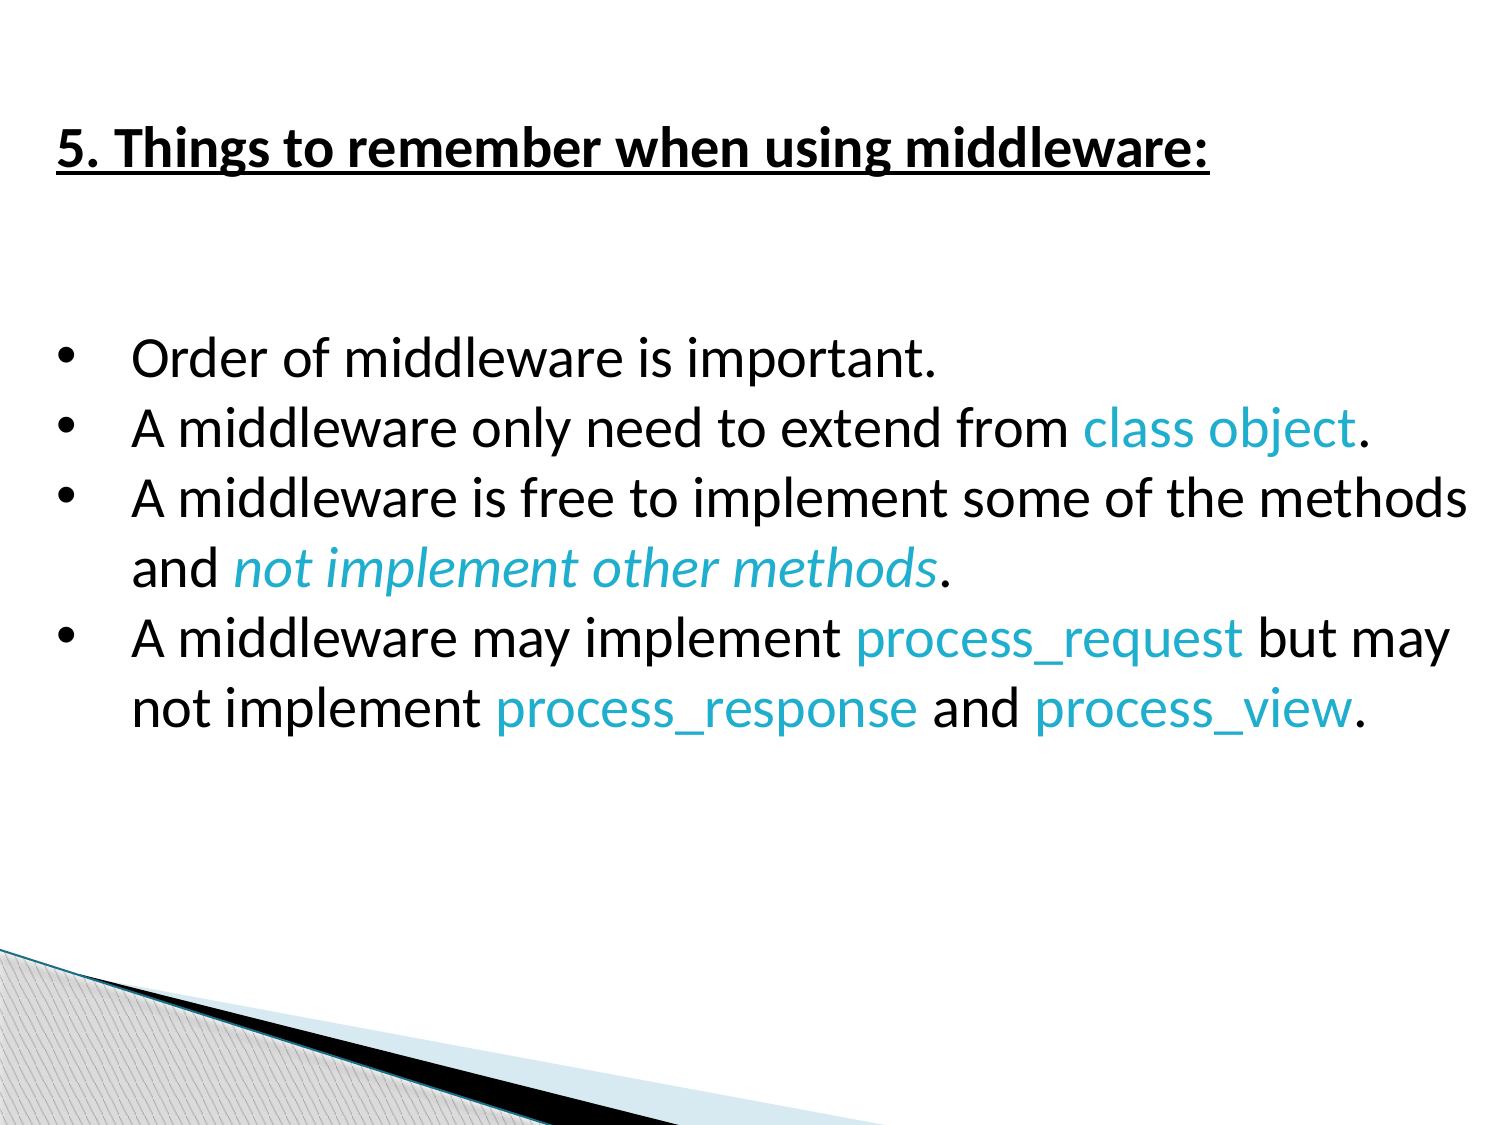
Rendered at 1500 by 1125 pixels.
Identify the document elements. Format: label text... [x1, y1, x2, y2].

text_box 5. Things to remember when using middleware: Order of middleware is important. A middleware only need to extend from class object. A middleware is free to implement some of the methods and not implement other methods. A middleware may implement process_request but may not implement process_response and process_view. [41, 101, 1500, 817]
